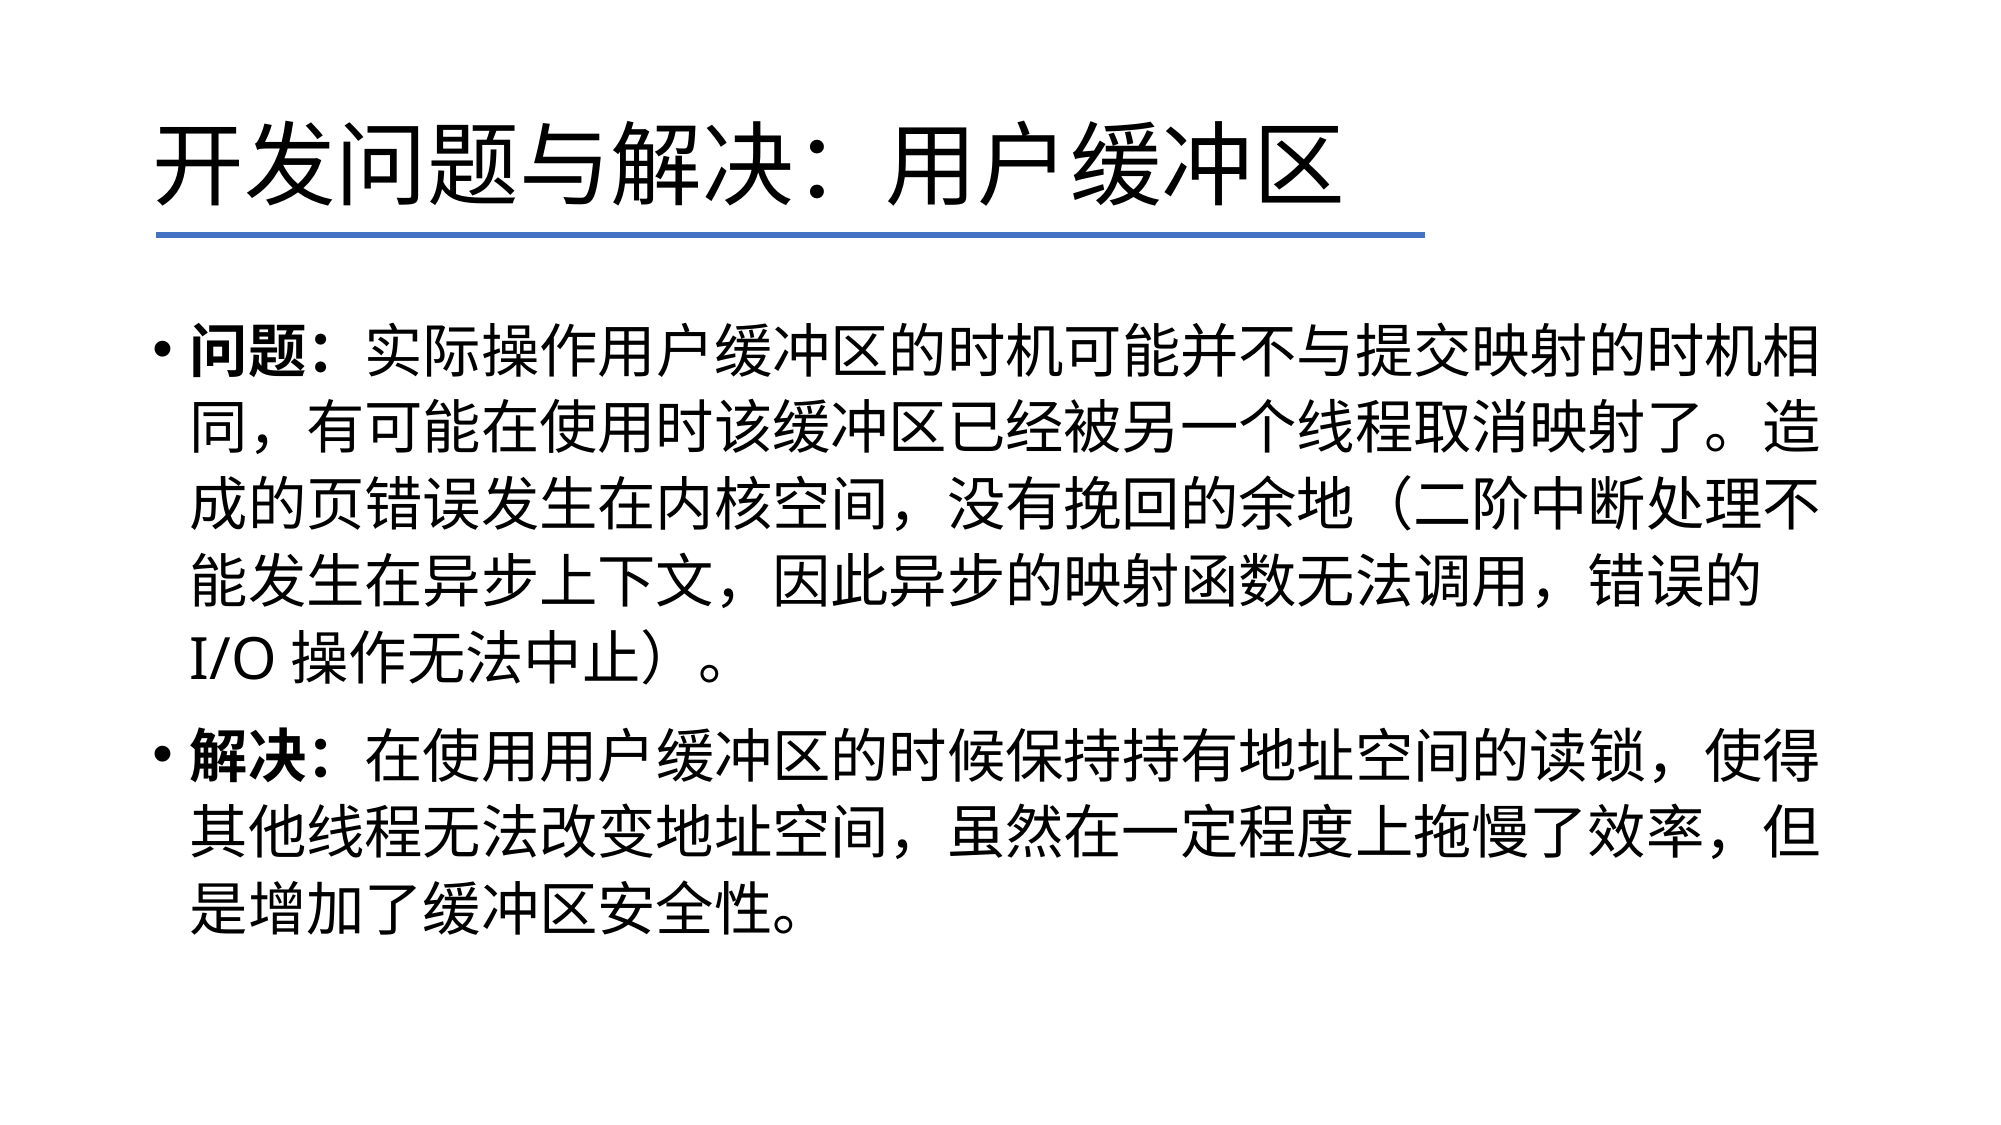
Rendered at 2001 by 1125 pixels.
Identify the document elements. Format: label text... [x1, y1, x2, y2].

title 开发问题与解决：用户缓冲区 [137, 59, 1863, 278]
list 问题：实际操作用户缓冲区的时机可能并不与提交映射的时机相同，有可能在使用时该缓冲区已经被另一个线程取消映射了。造成的页错误发生在内核空间，没有挽回的余地（二阶中断处理不能发生在异步上下文，因此异步的映射函数无法调用，错误的I/O操作无法中止）。 解决：在使用用户缓冲区的时候保持持有地址空间的读锁，使得其他线程无法改变地址空间，虽然在一定程度上拖慢了效率，但是增加了缓冲区安全性。 [137, 299, 1863, 1014]
